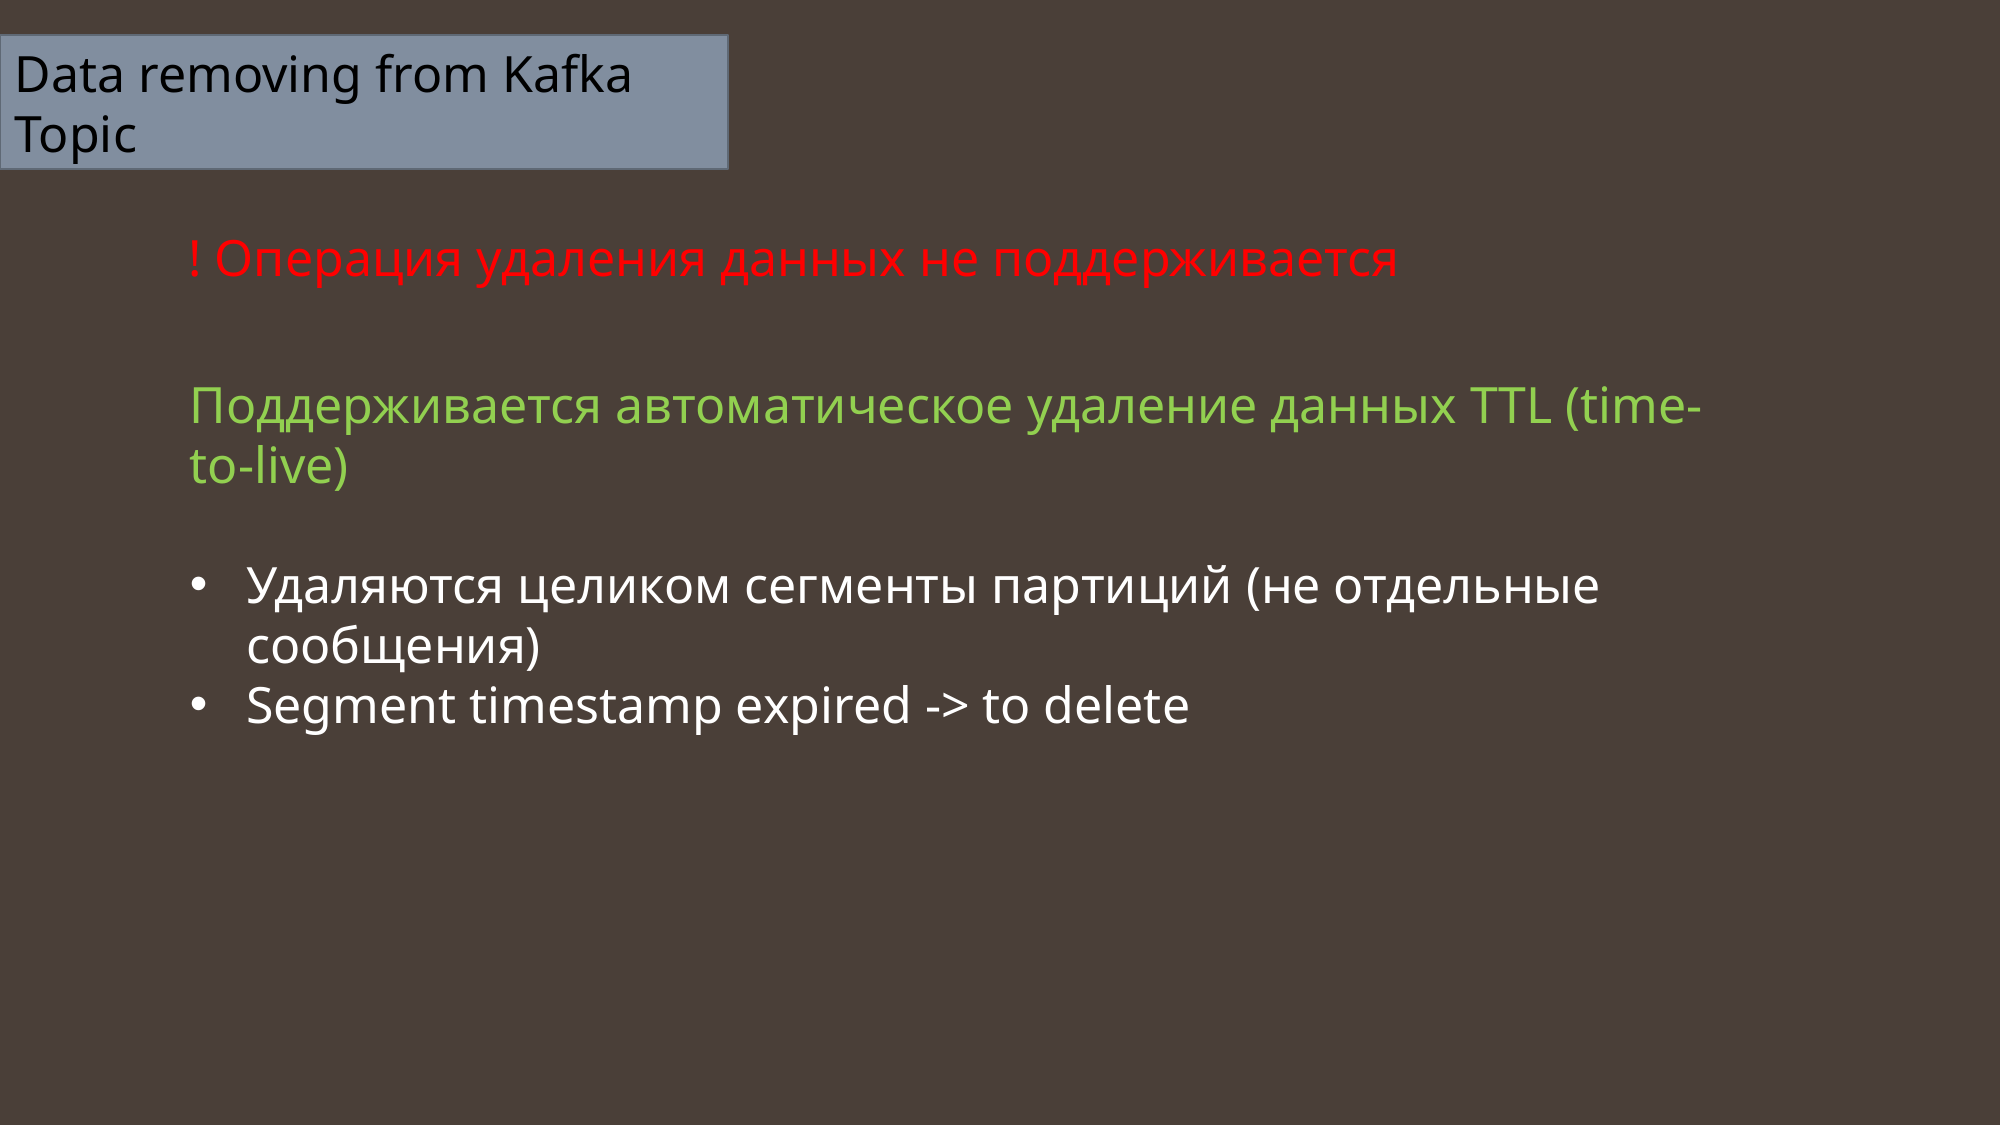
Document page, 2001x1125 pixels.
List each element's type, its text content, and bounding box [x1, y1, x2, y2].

text_box ! Операция удаления данных не поддерживается [173, 219, 1530, 295]
text_box Поддерживается автоматическое удаление данных TTL (time-to-live) Удаляются целиком сегменты партиций (не отдельные сообщения) Segment timestamp expired -> to delete [175, 366, 1721, 741]
text_box Data removing from Kafka Topic [0, 34, 729, 170]
